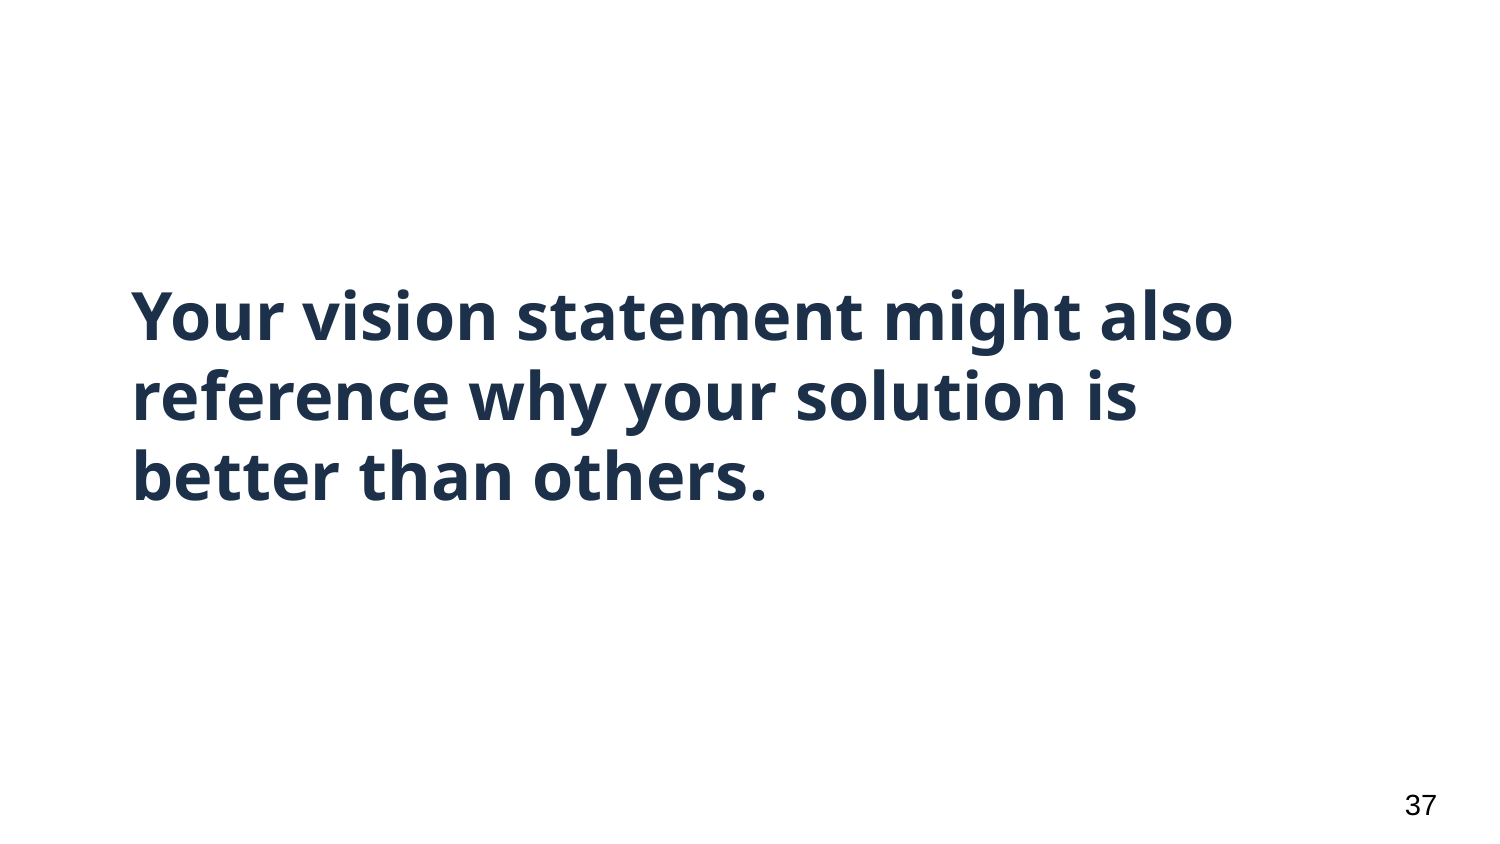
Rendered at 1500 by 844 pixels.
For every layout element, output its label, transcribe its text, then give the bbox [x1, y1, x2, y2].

slide_number ‹#› [1389, 781, 1480, 825]
title Your vision statement might also reference why your solution is better than others. [116, 87, 1329, 701]
